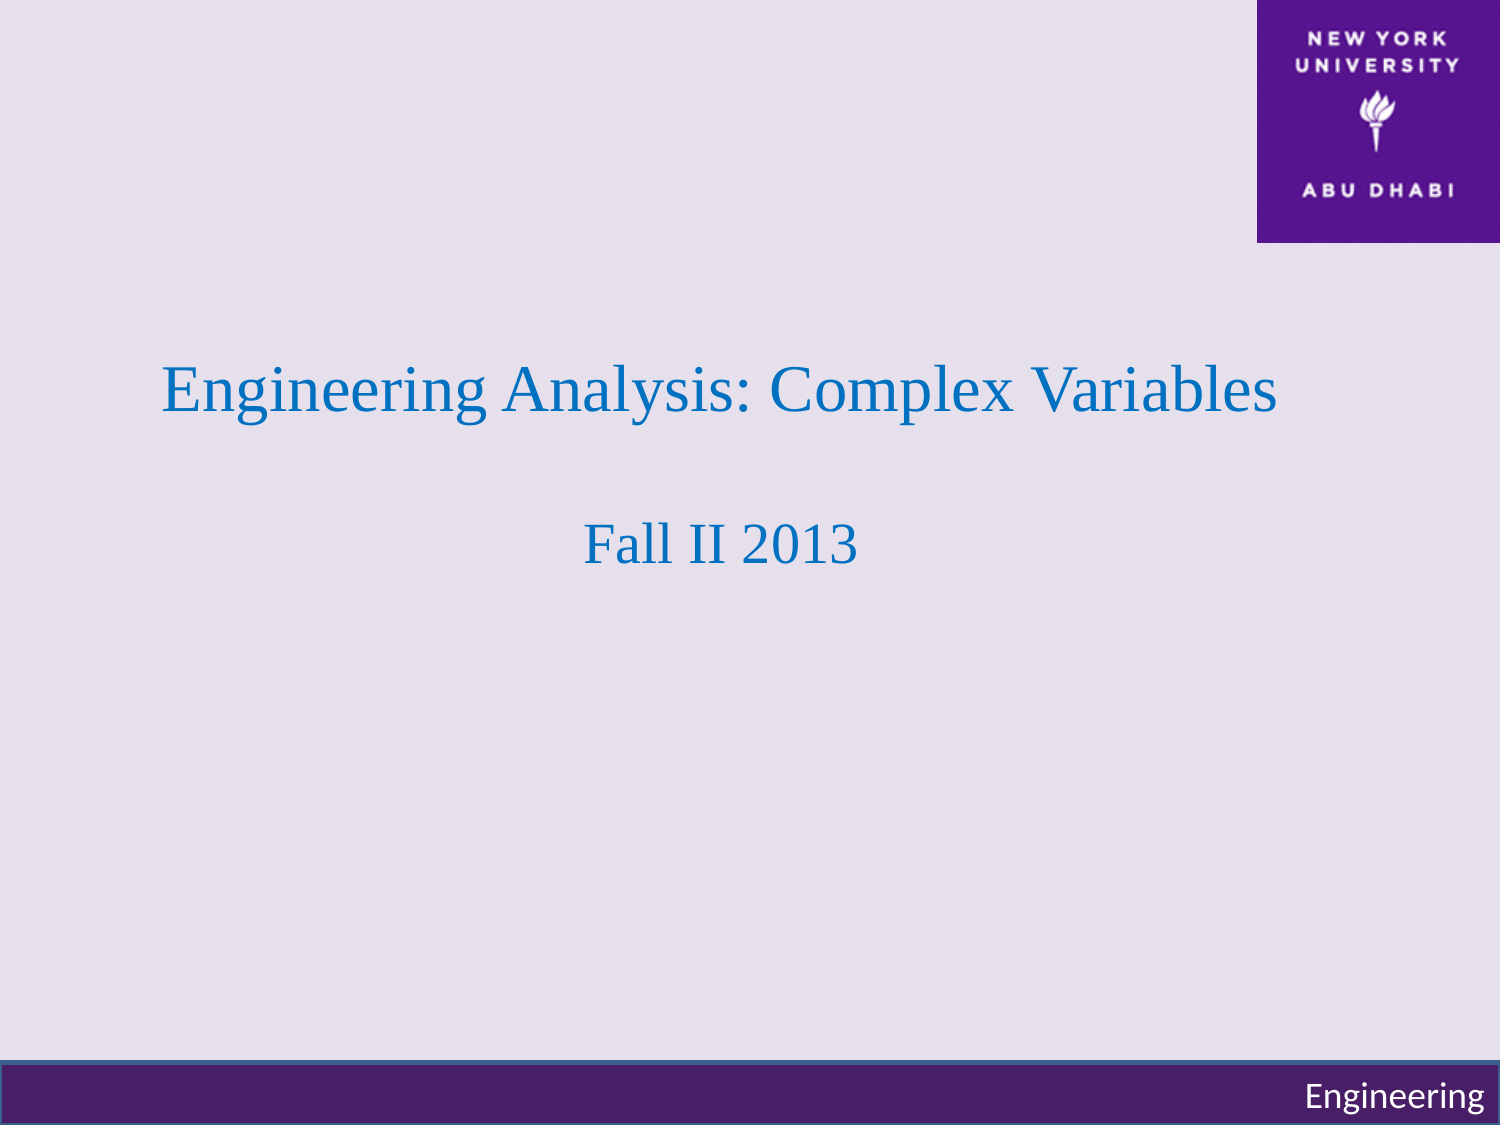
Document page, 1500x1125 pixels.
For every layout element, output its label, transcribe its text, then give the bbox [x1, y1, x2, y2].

text_box Engineering [0, 1060, 1500, 1125]
picture [1257, 0, 1500, 243]
text_box Engineering Analysis: Complex Variables Fall II 2013 [146, 337, 1296, 583]
